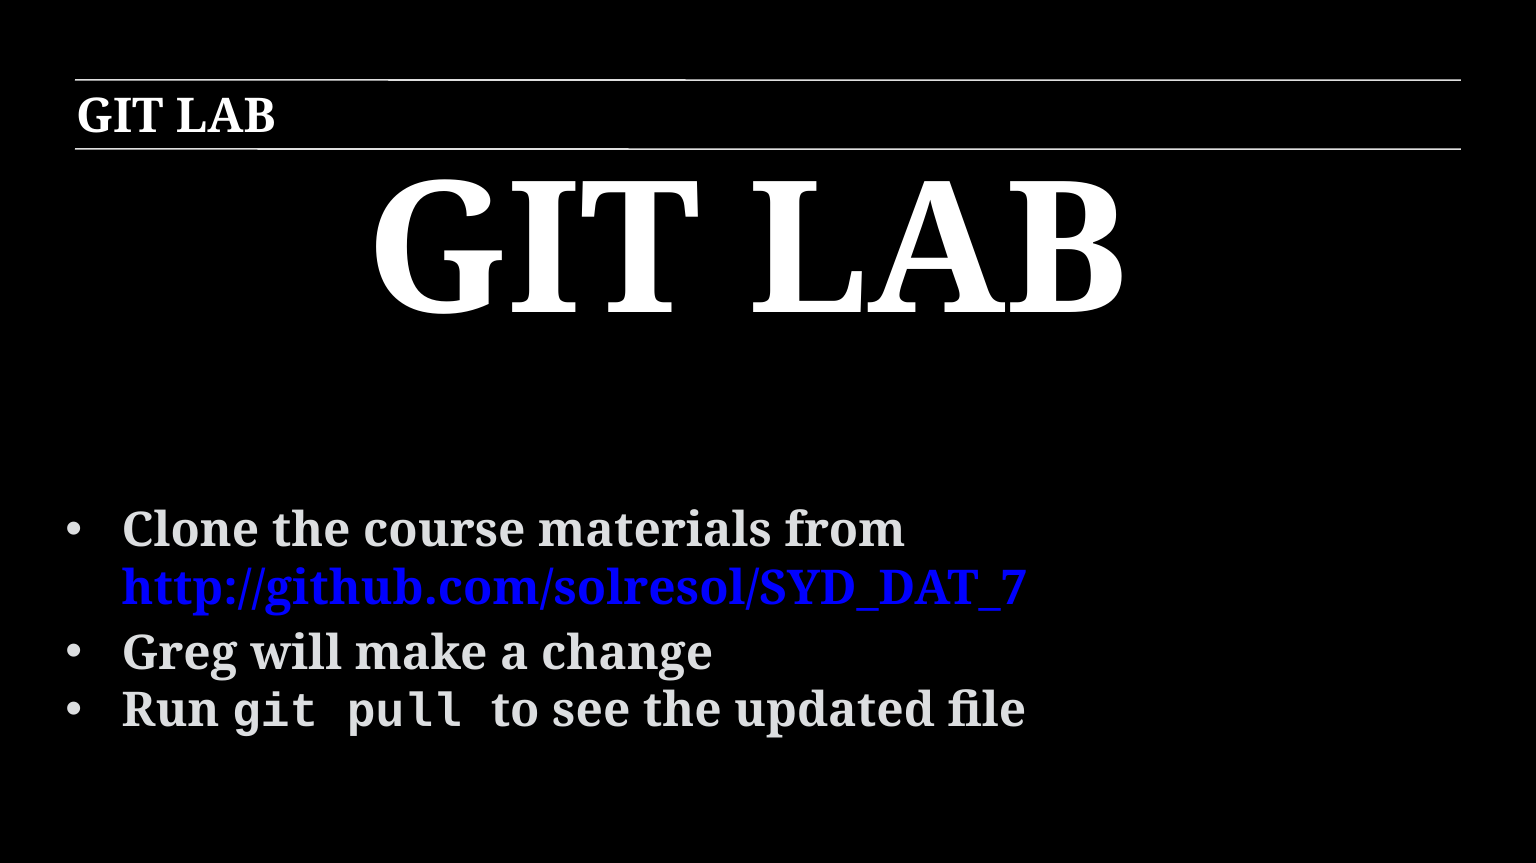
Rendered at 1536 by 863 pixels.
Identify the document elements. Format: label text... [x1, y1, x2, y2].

text_box Clone the course materials from http://github.com/solresol/SYD_DAT_7 Greg will make a change Run git pull to see the updated file [57, 490, 1489, 745]
title GIT LAB [56, 182, 1440, 823]
list GIT LAB [60, 80, 1112, 184]
